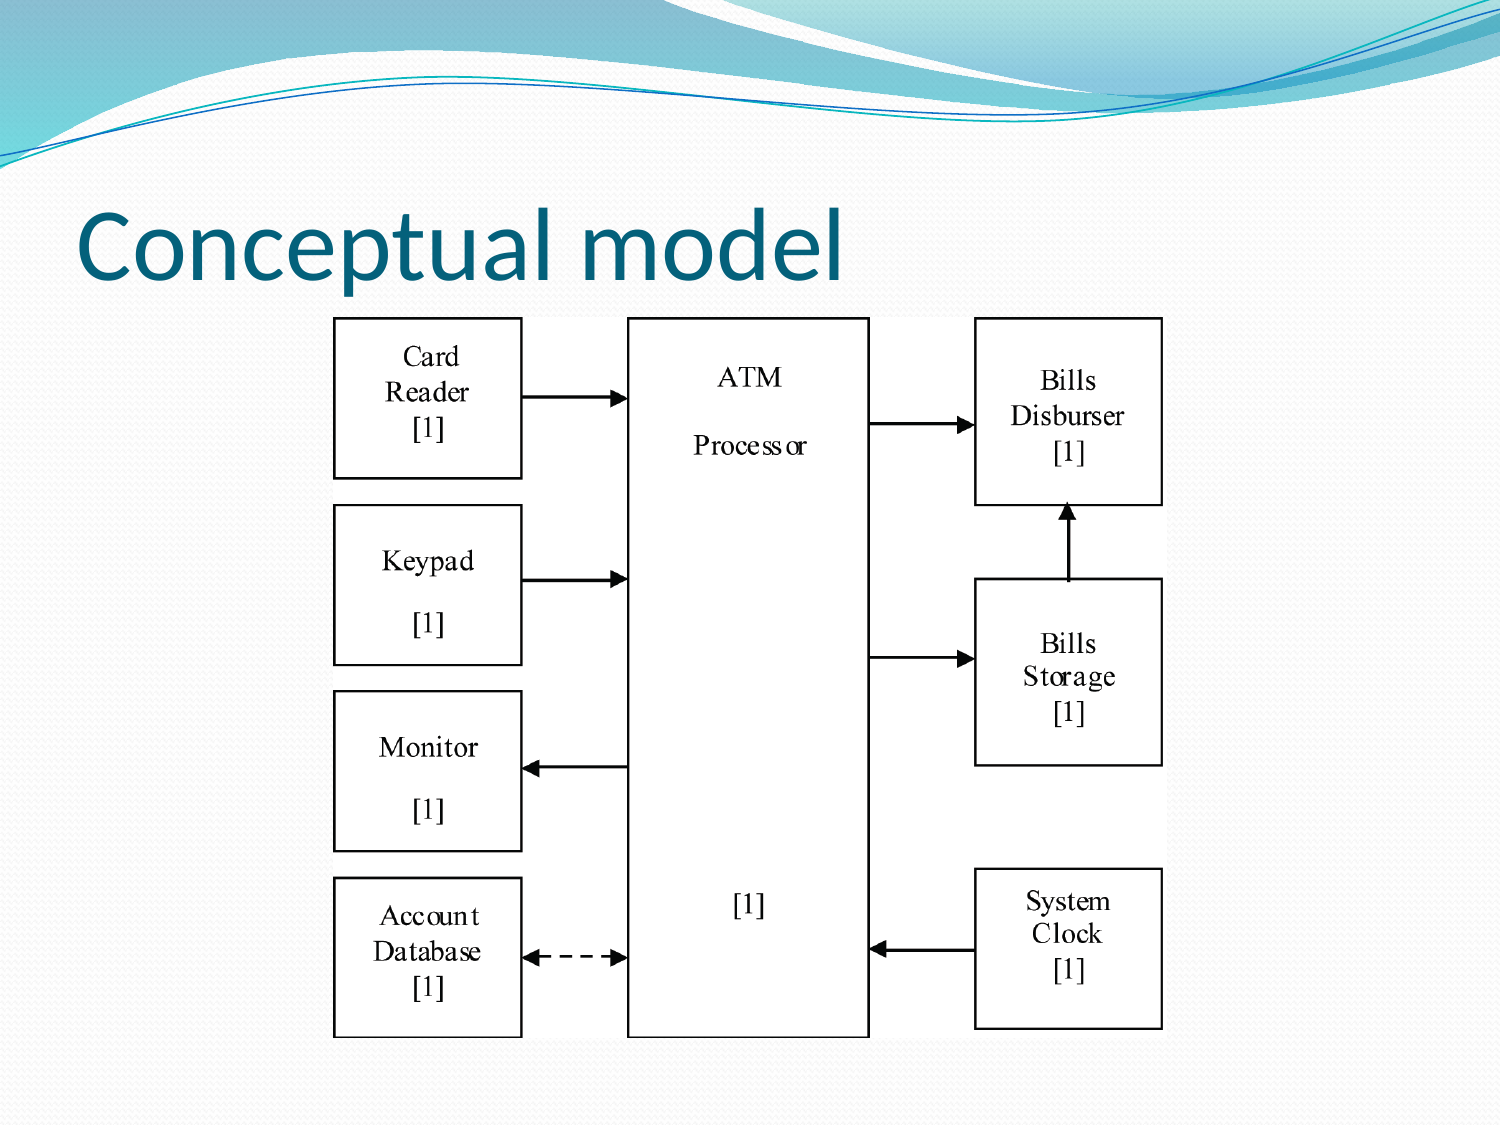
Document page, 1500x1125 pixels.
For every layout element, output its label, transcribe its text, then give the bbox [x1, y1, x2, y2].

title Conceptual model [76, 113, 1427, 302]
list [332, 317, 1168, 1038]
